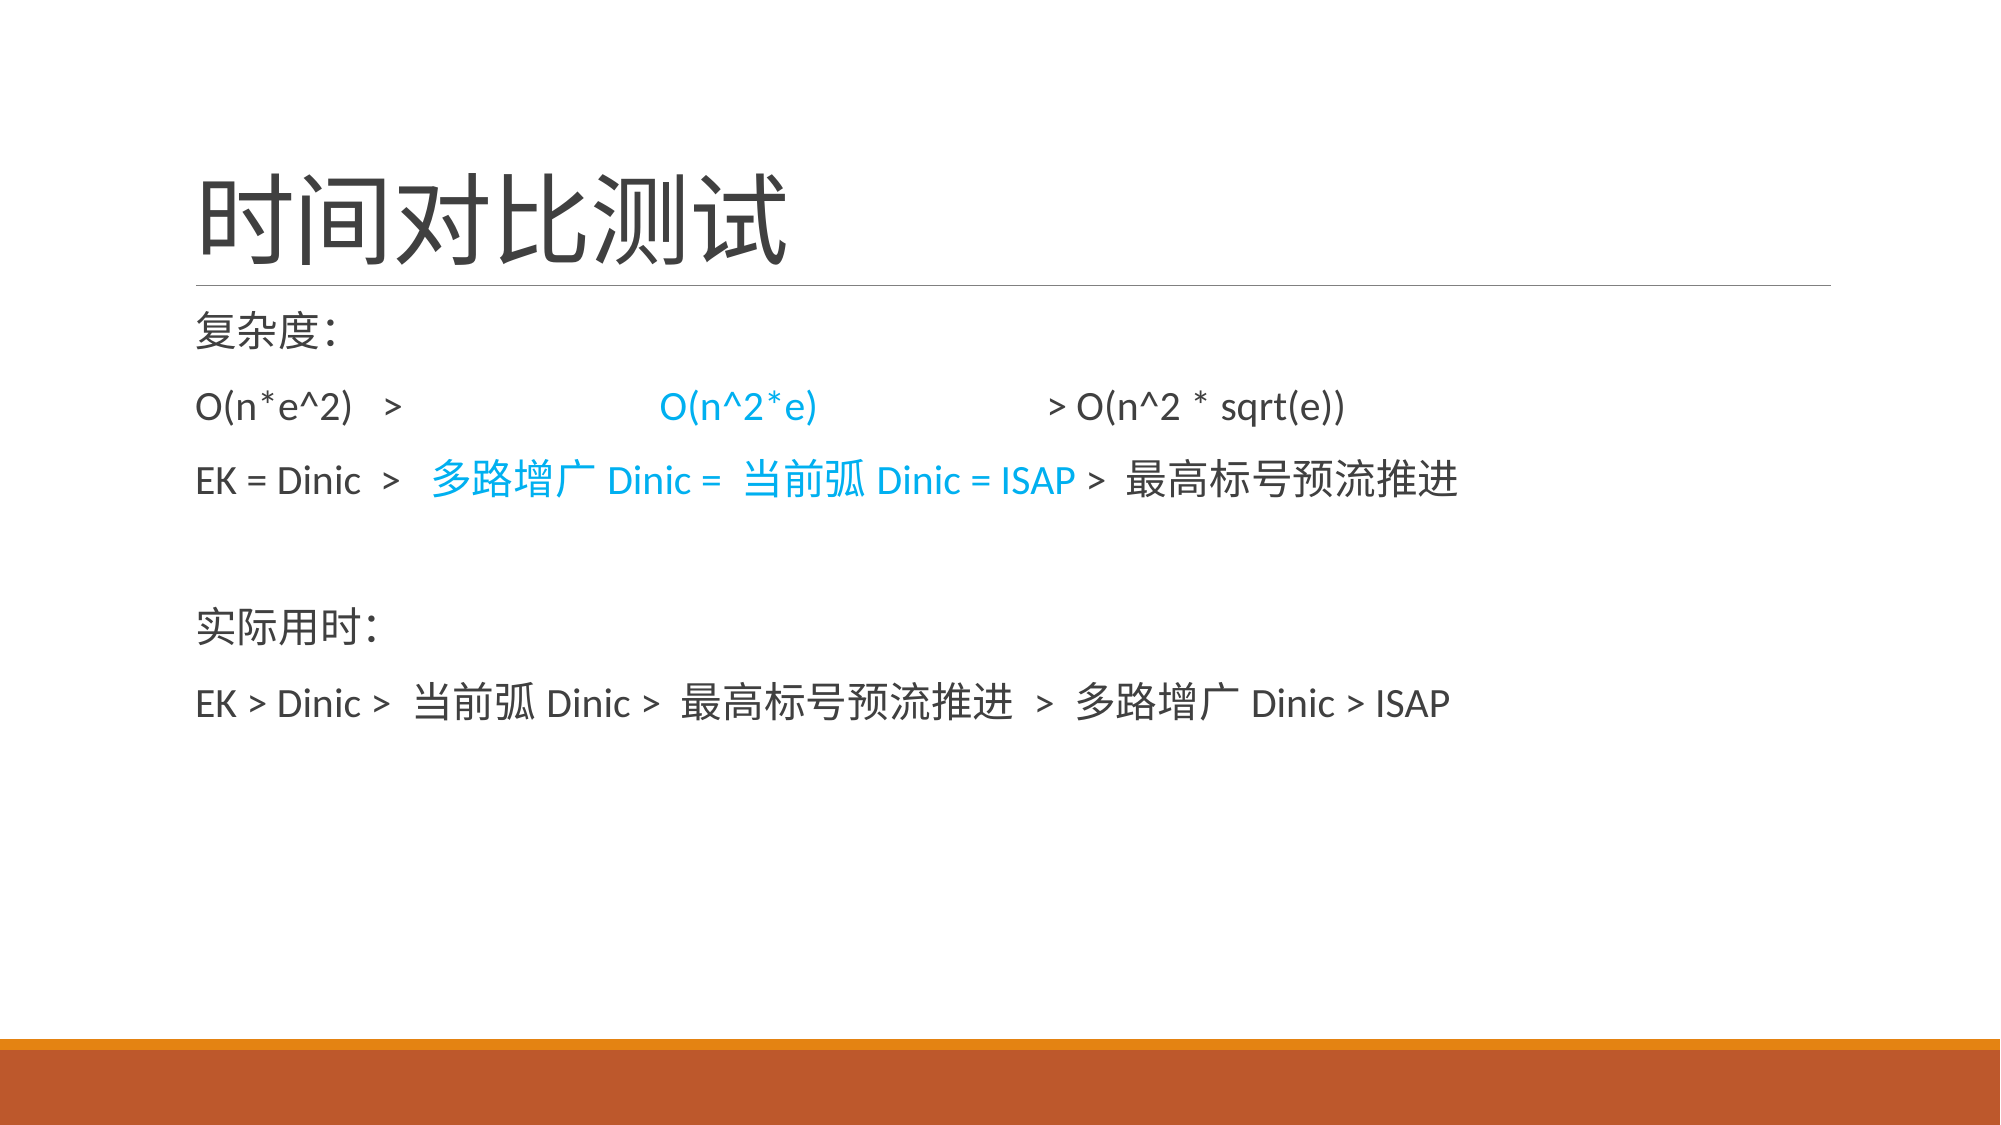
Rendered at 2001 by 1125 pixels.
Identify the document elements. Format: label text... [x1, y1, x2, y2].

title 时间对比测试 [180, 47, 1830, 285]
list 复杂度： O(n*e^2) > O(n^2*e) > O(n^2 * sqrt(e)) EK = Dinic > 多路增广Dinic = 当前弧Dinic = ISAP > 最高标号预流推进 实际用时： EK > Dinic > 当前弧Dinic > 最高标号预流推进 > 多路增广Dinic > ISAP [180, 302, 1830, 963]
